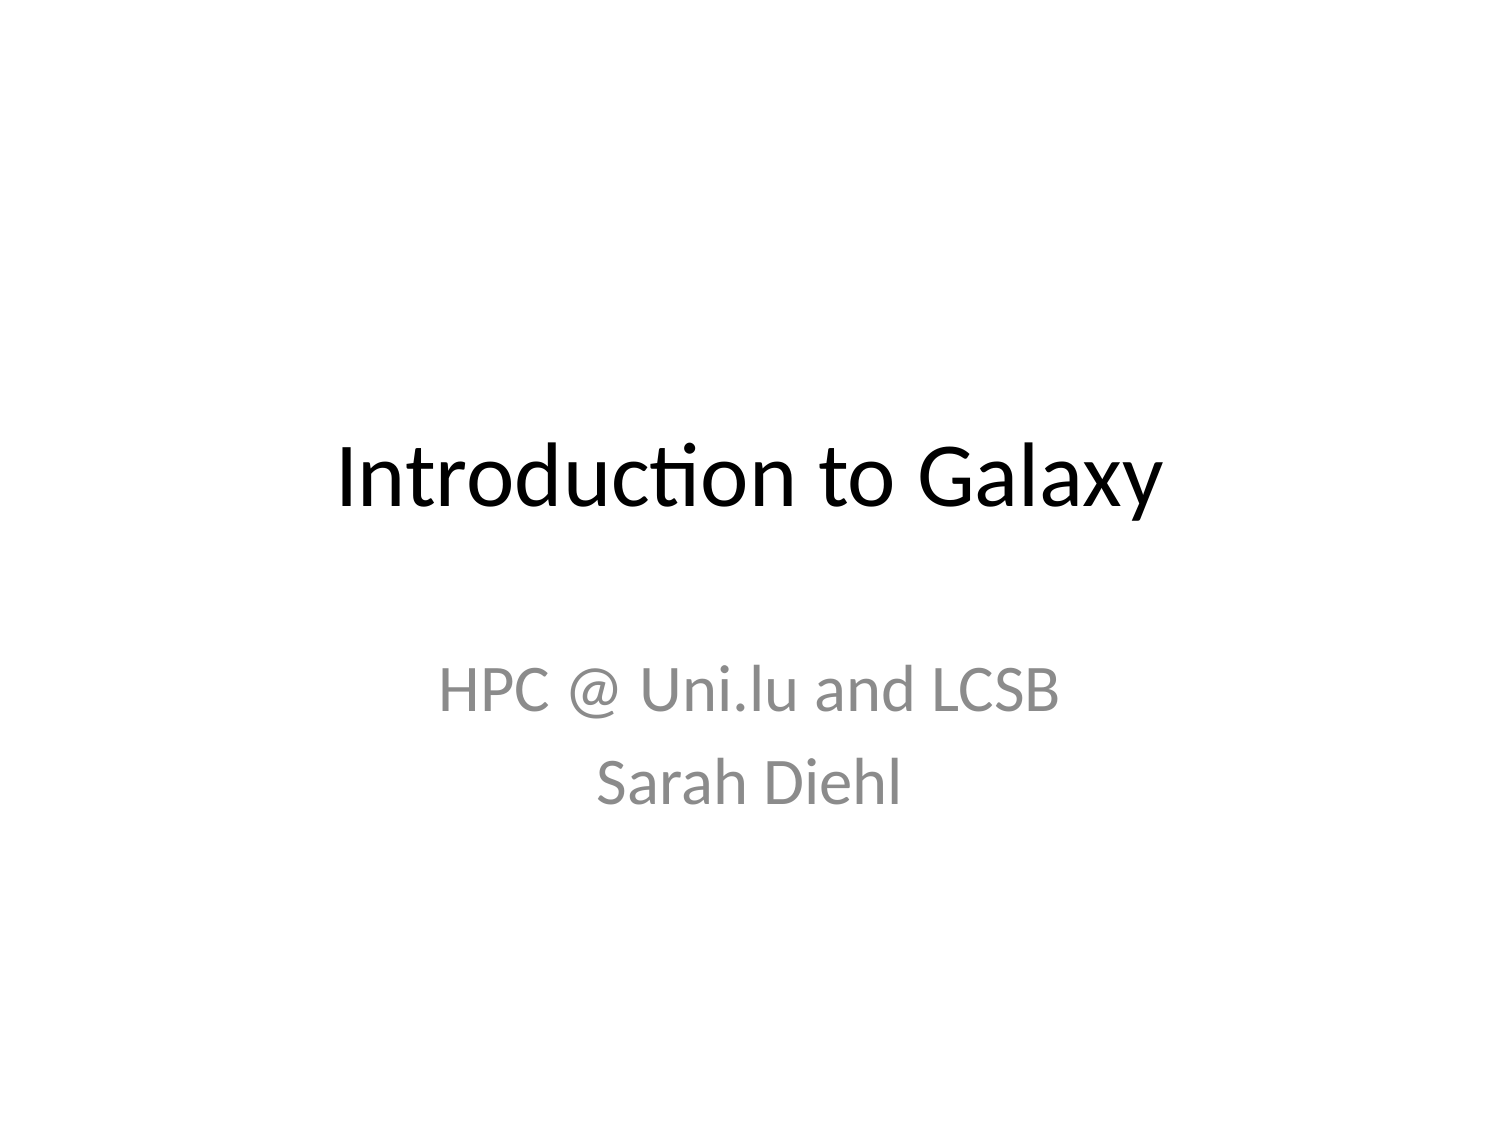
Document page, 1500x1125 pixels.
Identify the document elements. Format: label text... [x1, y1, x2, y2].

subtitle HPC @ Uni.lu and LCSB Sarah Diehl [225, 637, 1275, 925]
title Introduction to Galaxy [112, 349, 1388, 591]
